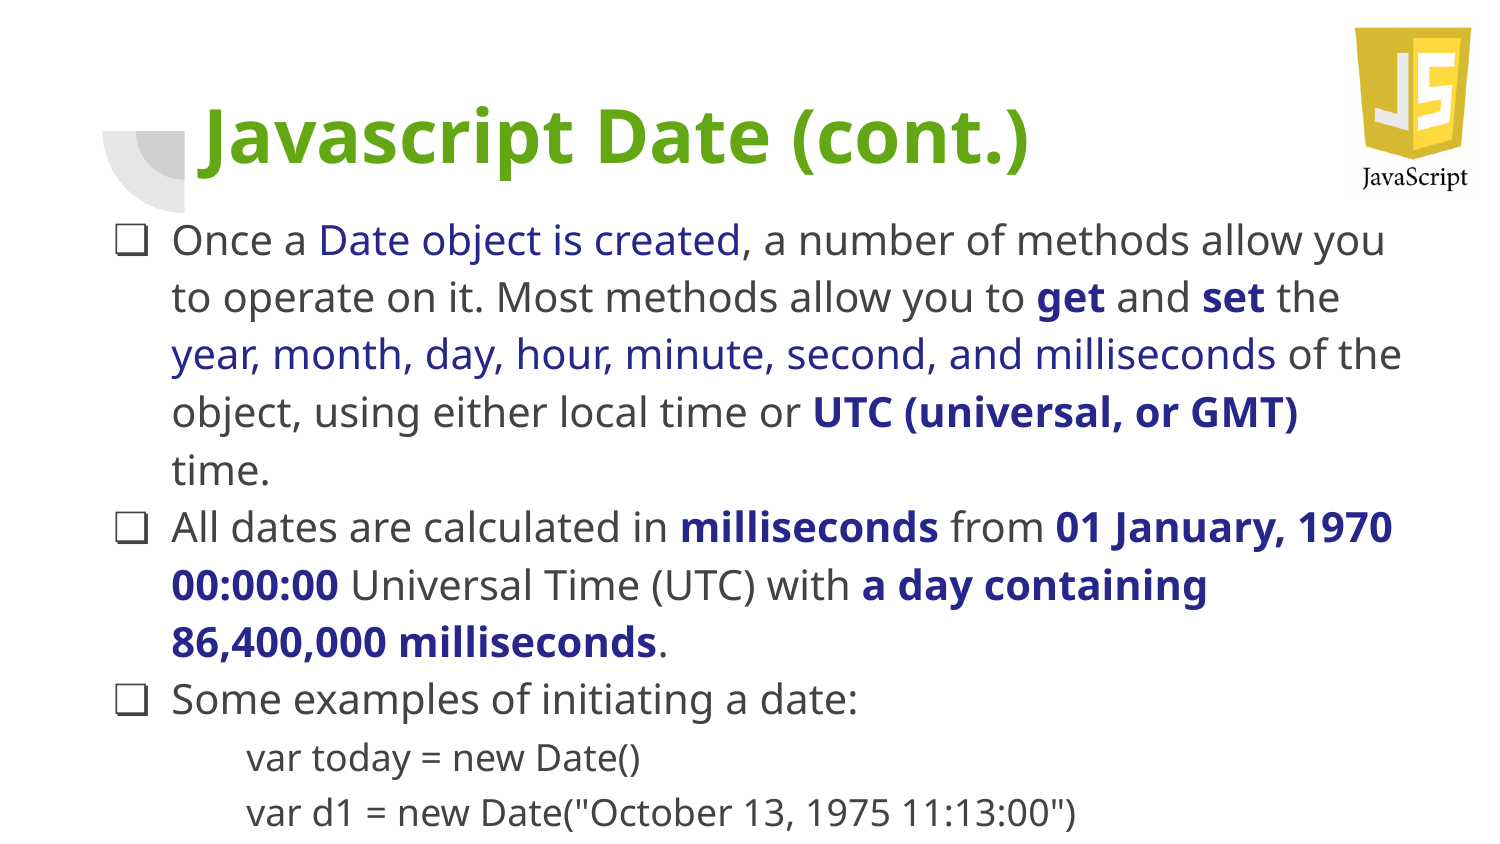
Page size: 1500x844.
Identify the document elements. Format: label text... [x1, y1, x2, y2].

picture [1348, 22, 1477, 196]
title Javascript Date (cont.) [188, 73, 1343, 183]
title Once a Date object is created, a number of methods allow you to operate on it. Most methods allow you to get and set the year, month, day, hour, minute, second, and milliseconds of the object, using either local time or UTC (universal, or GMT) time. All dates are calculated in milliseconds from 01 January, 1970 00:00:00 Universal Time (UTC) with a day containing 86,400,000 milliseconds. Some examples of initiating a date: var today = new Date() var d1 = new Date("October 13, 1975 11:13:00") var d2 = new Date(79,5,24) var d3 = new Date(79,5,24,11,33,0) [81, 190, 1424, 827]
